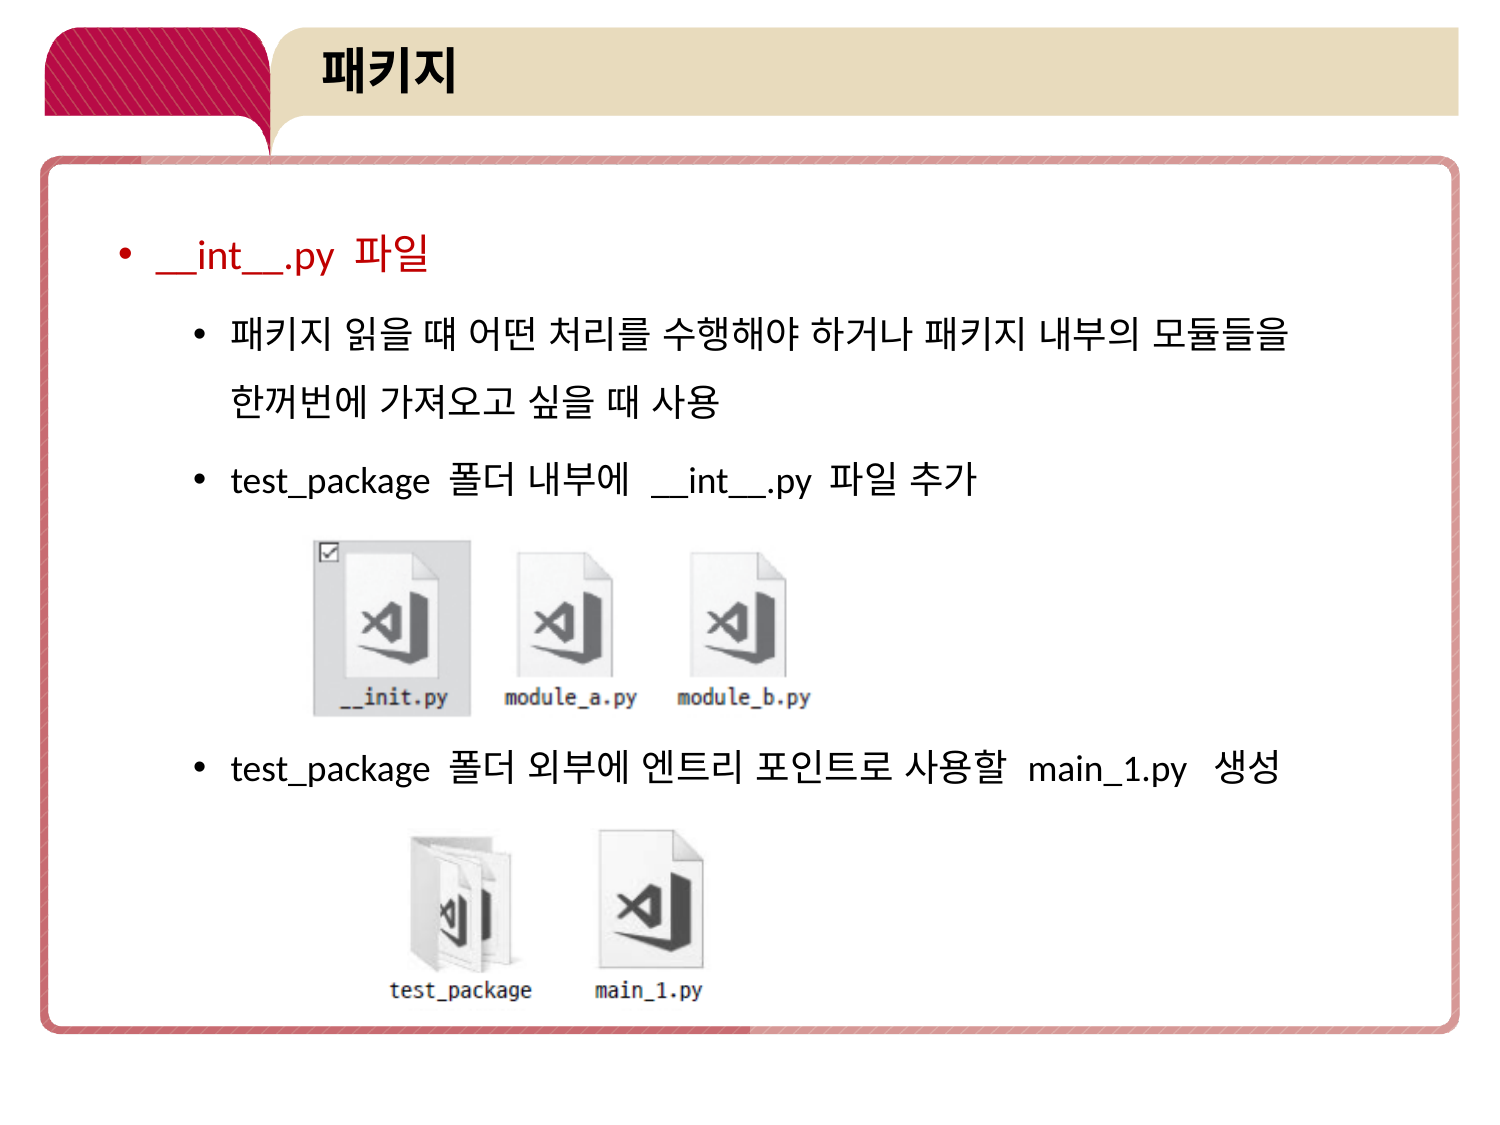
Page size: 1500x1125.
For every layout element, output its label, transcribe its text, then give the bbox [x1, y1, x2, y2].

list __int__.py 파일 패키지 읽을 떄 어떤 처리를 수행해야 하거나 패키지 내부의 모듈들을 한꺼번에 가져오고 싶을 때 사용 test_package 폴더 내부에 __int__.py 파일 추가 test_package 폴더 외부에 엔트리 포인트로 사용할 main_1.py 생성 [103, 195, 1397, 1014]
picture [0, 0, 1500, 1043]
title 패키지 [306, 42, 1385, 105]
